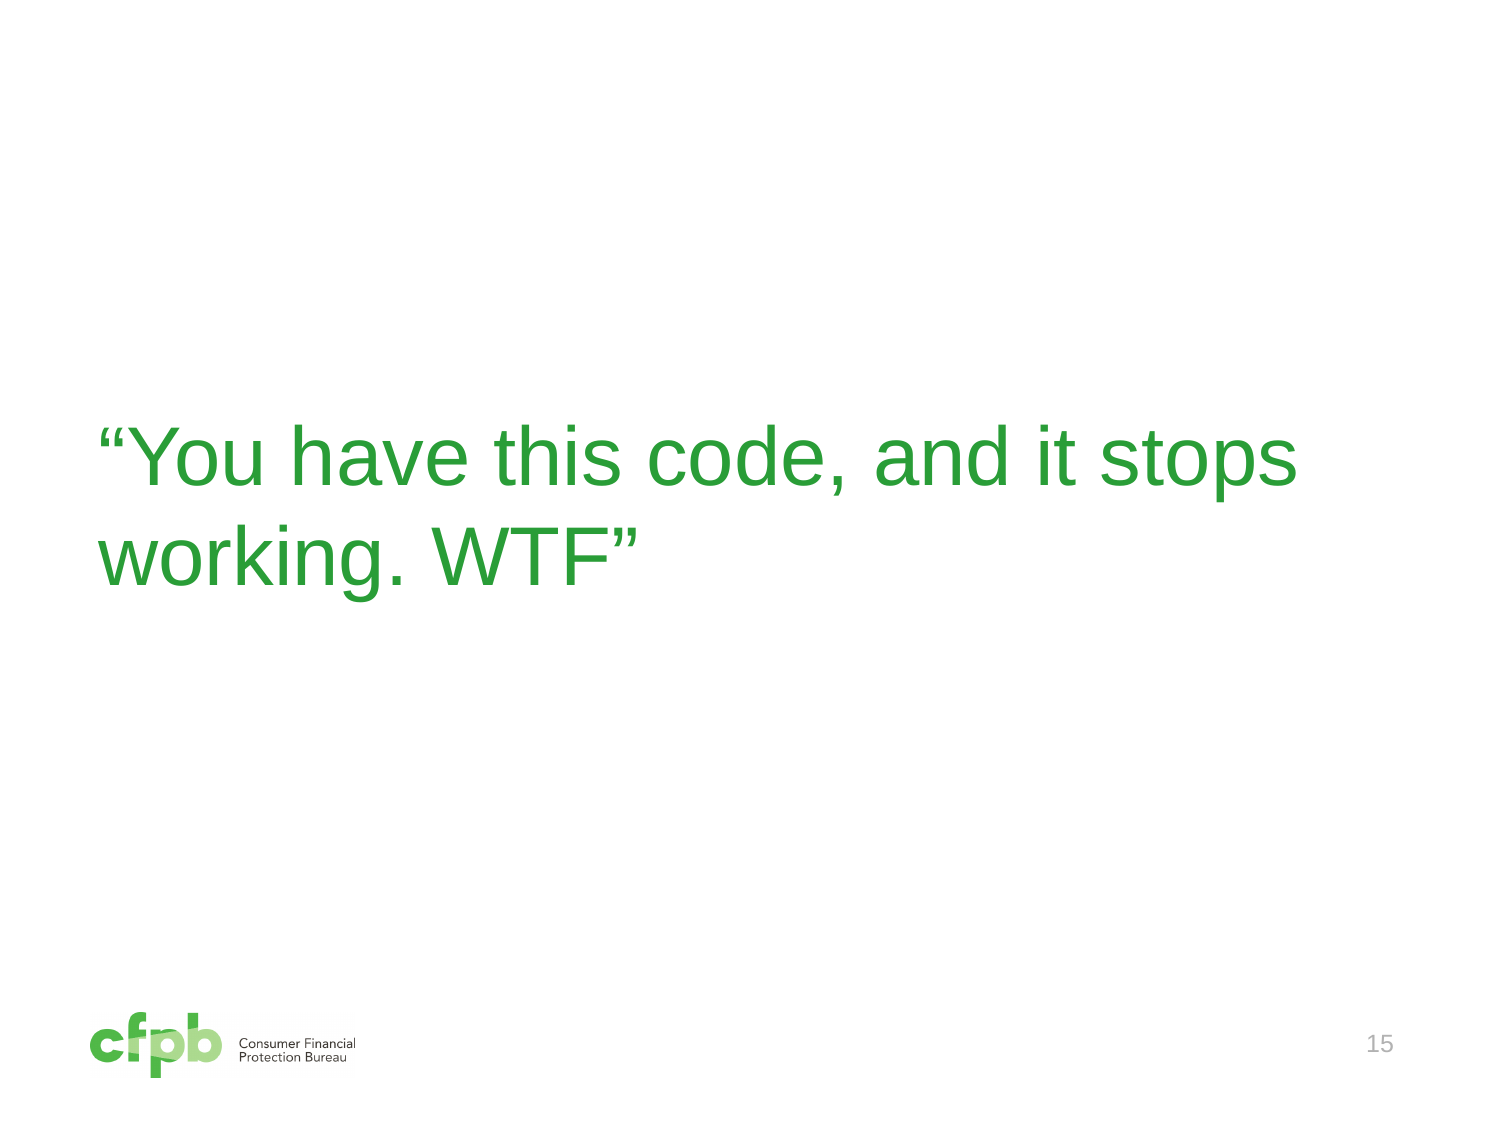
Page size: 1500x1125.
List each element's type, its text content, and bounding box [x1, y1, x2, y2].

footer 15 [934, 1012, 1410, 1073]
title “You have this code, and it stops working. WTF” [87, 341, 1418, 663]
picture [90, 1012, 355, 1078]
